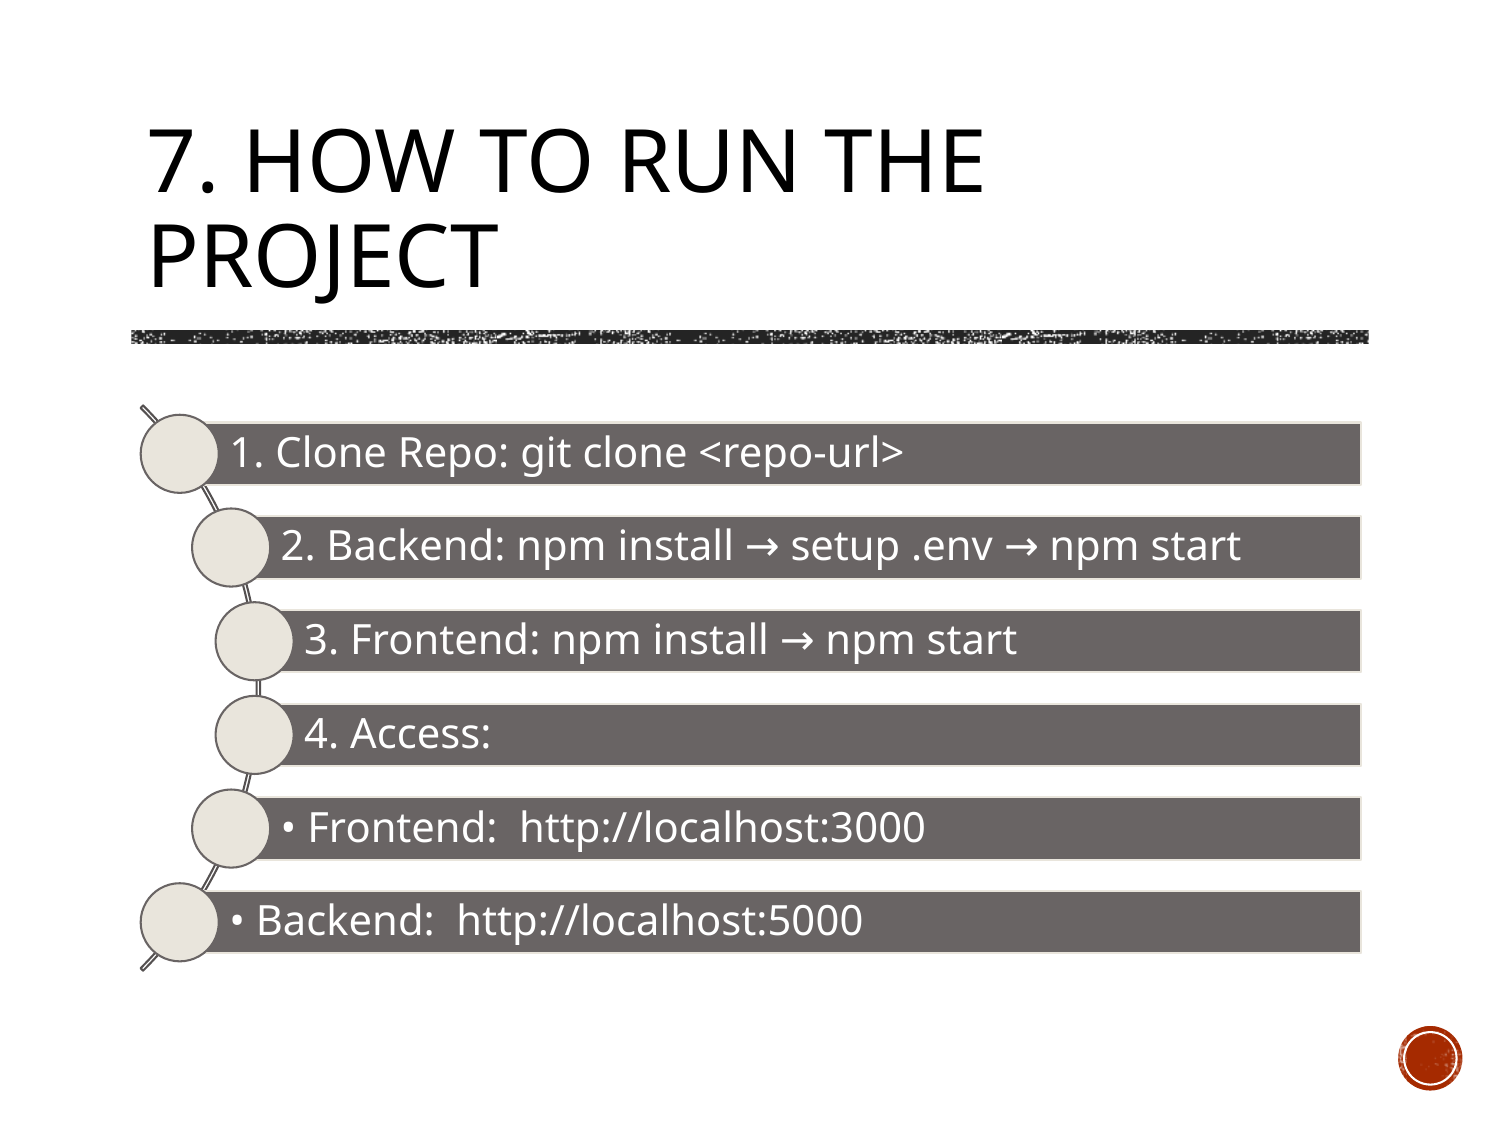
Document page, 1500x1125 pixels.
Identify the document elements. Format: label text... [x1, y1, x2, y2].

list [133, 392, 1368, 984]
text_box [130, 329, 1370, 344]
title 7. How to Run the Project [131, 79, 1370, 329]
